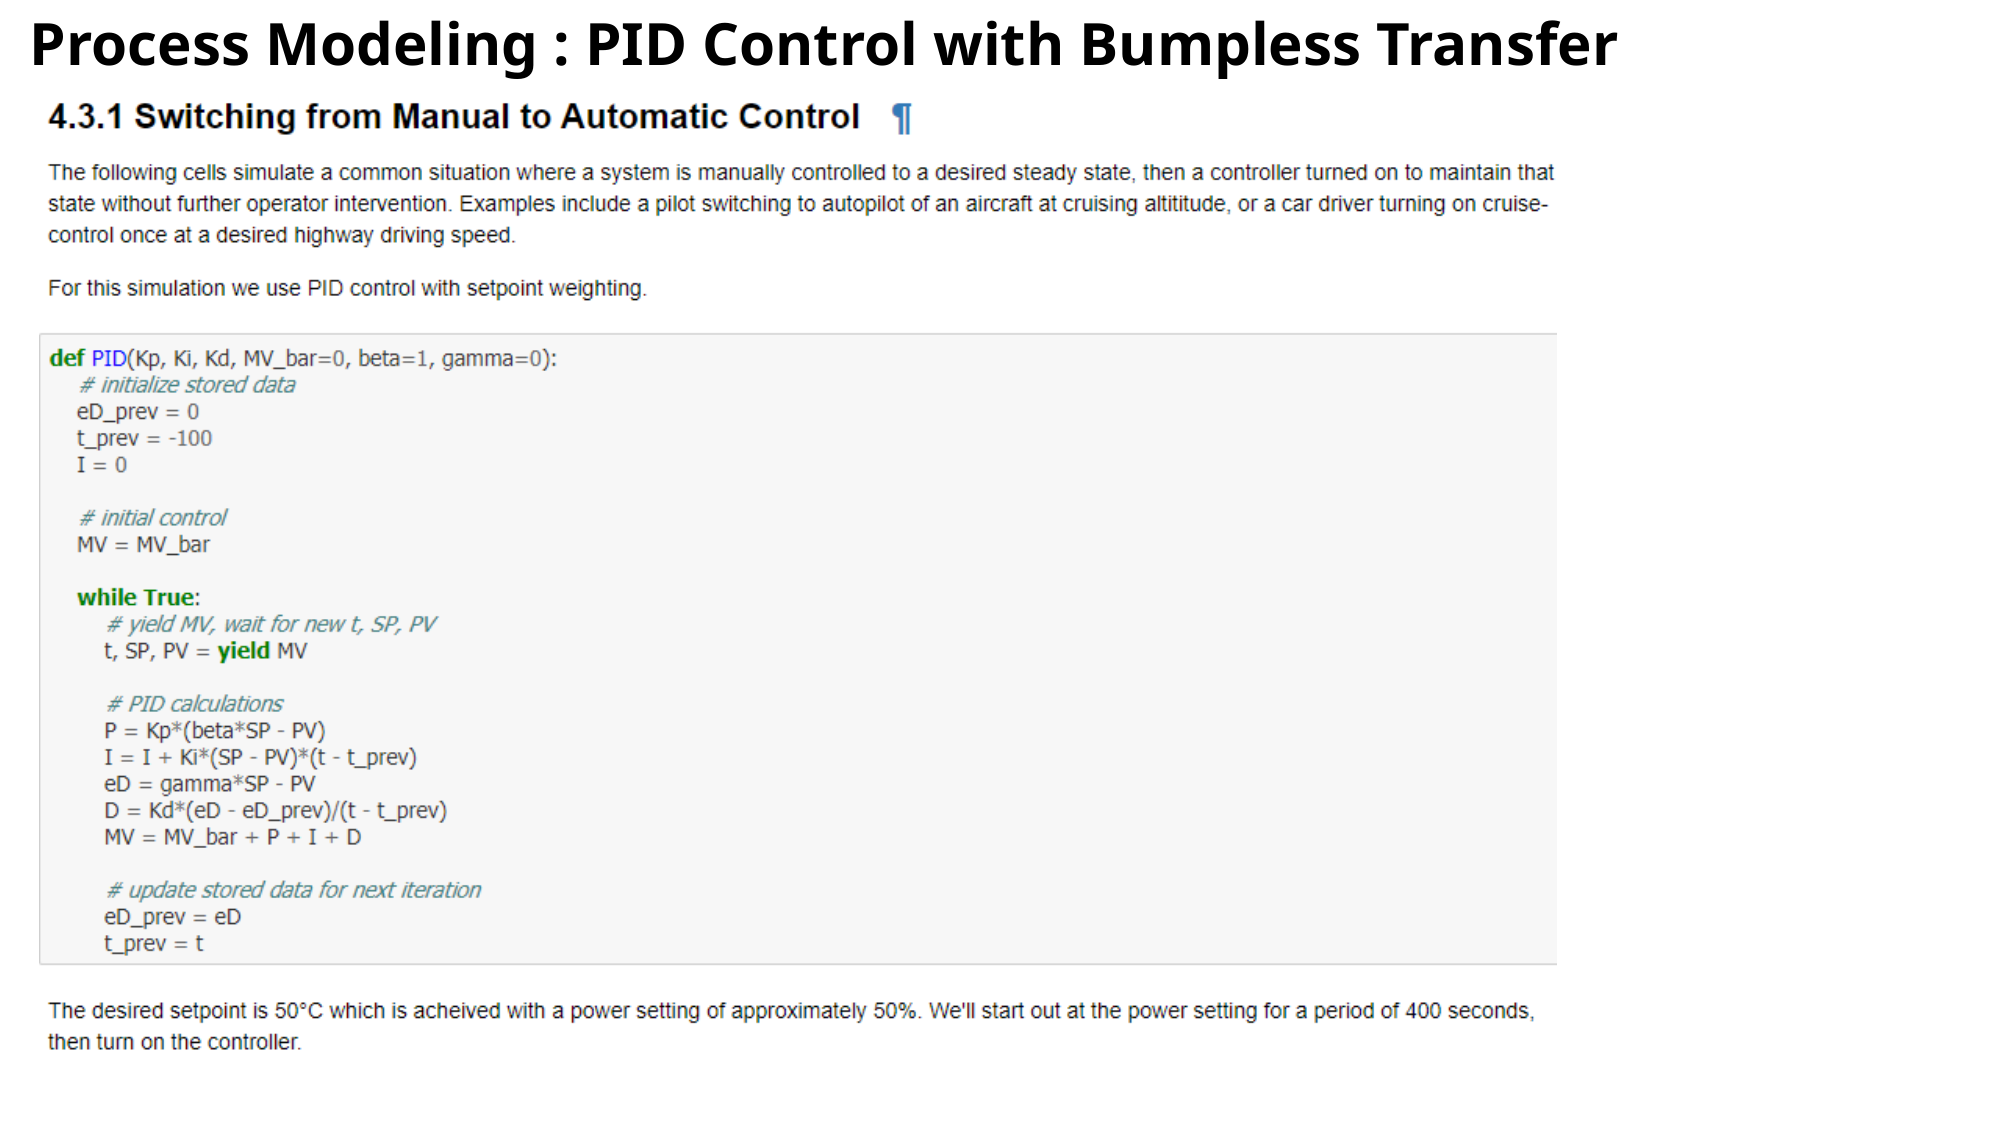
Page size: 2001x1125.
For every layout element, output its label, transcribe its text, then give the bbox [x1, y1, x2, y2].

picture [39, 91, 1557, 1056]
text_box Process Modeling : PID Control with Bumpless Transfer [0, 0, 1904, 304]
